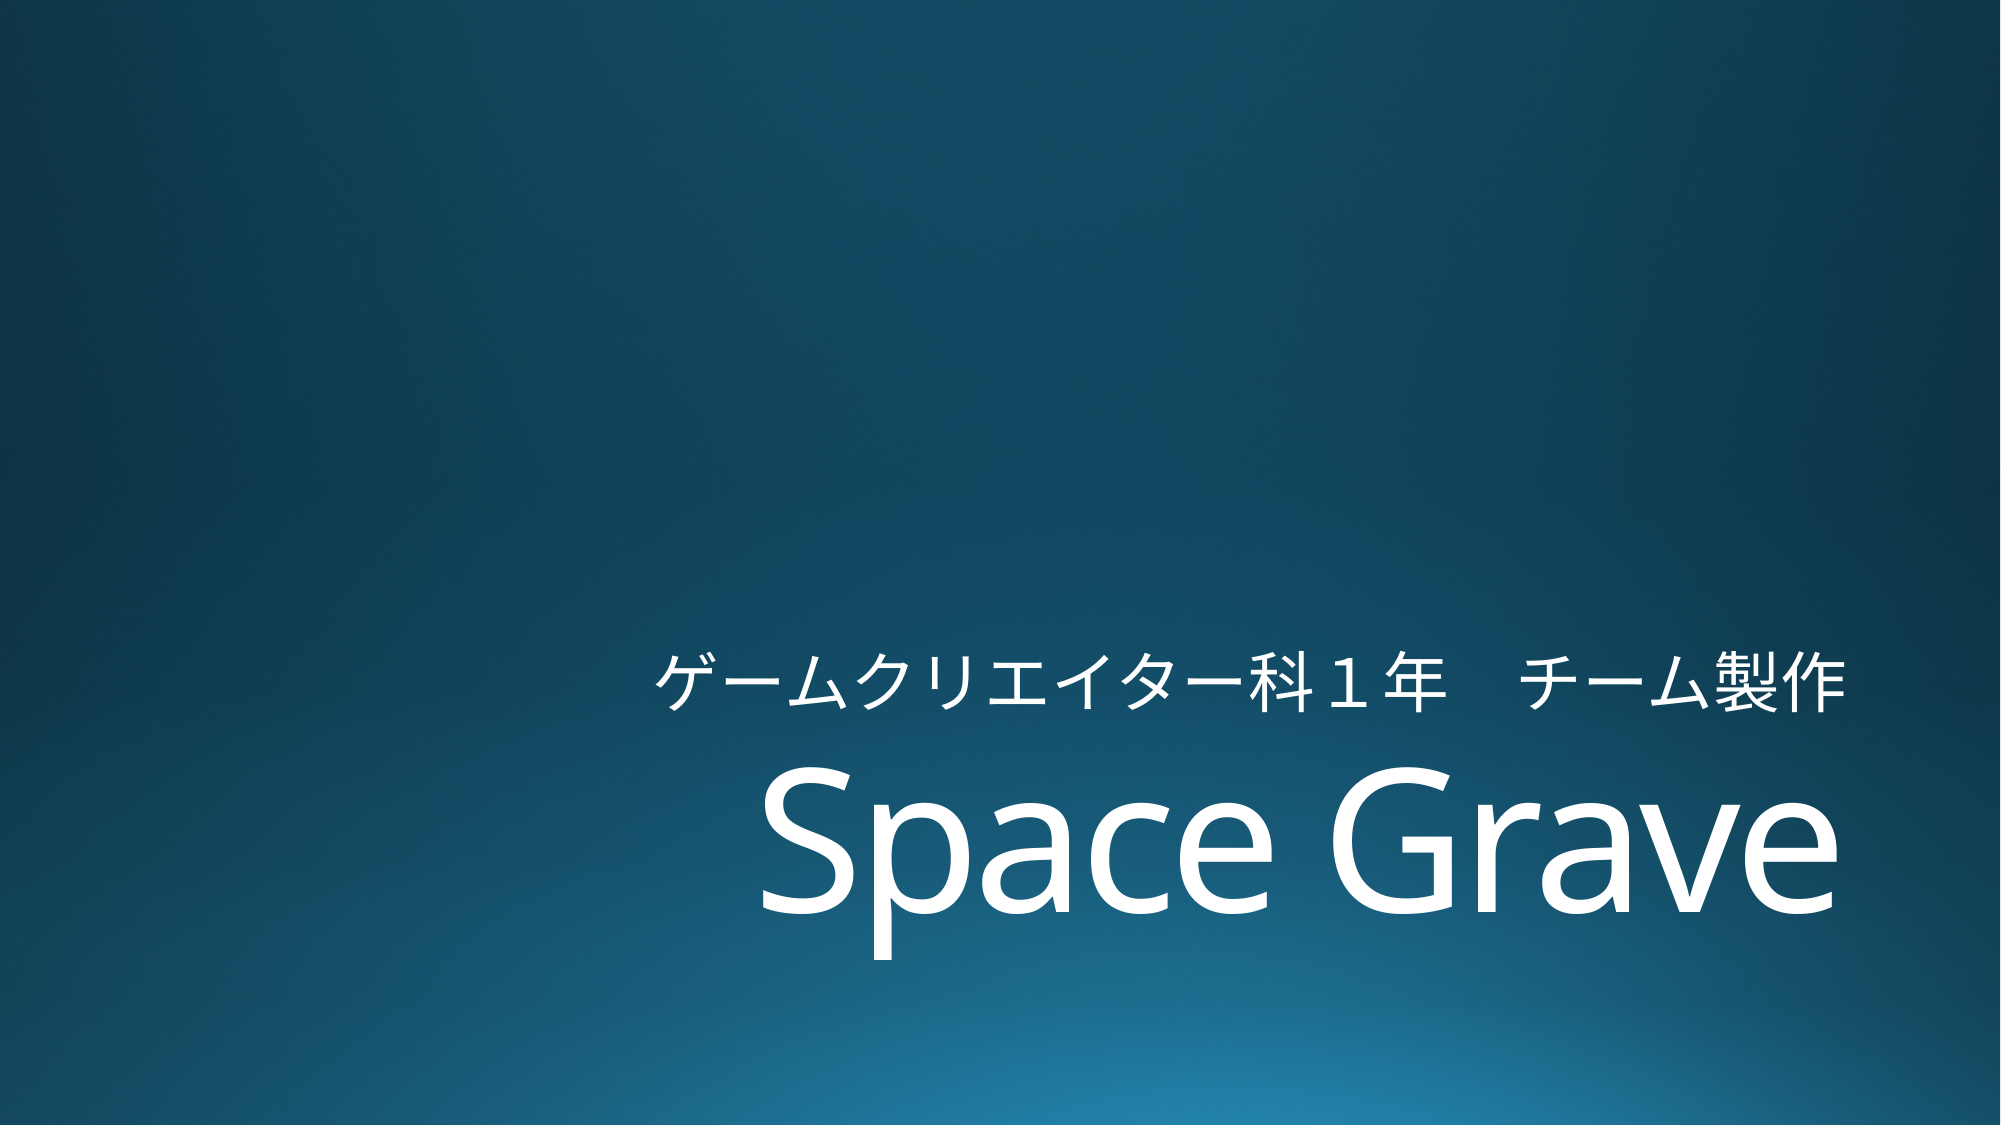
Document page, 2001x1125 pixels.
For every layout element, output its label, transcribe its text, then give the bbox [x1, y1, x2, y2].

subtitle ゲームクリエイター科１年 チーム製作 [362, 606, 1863, 730]
title Space Grave [362, 732, 1863, 1002]
picture [0, 0, 2001, 1125]
